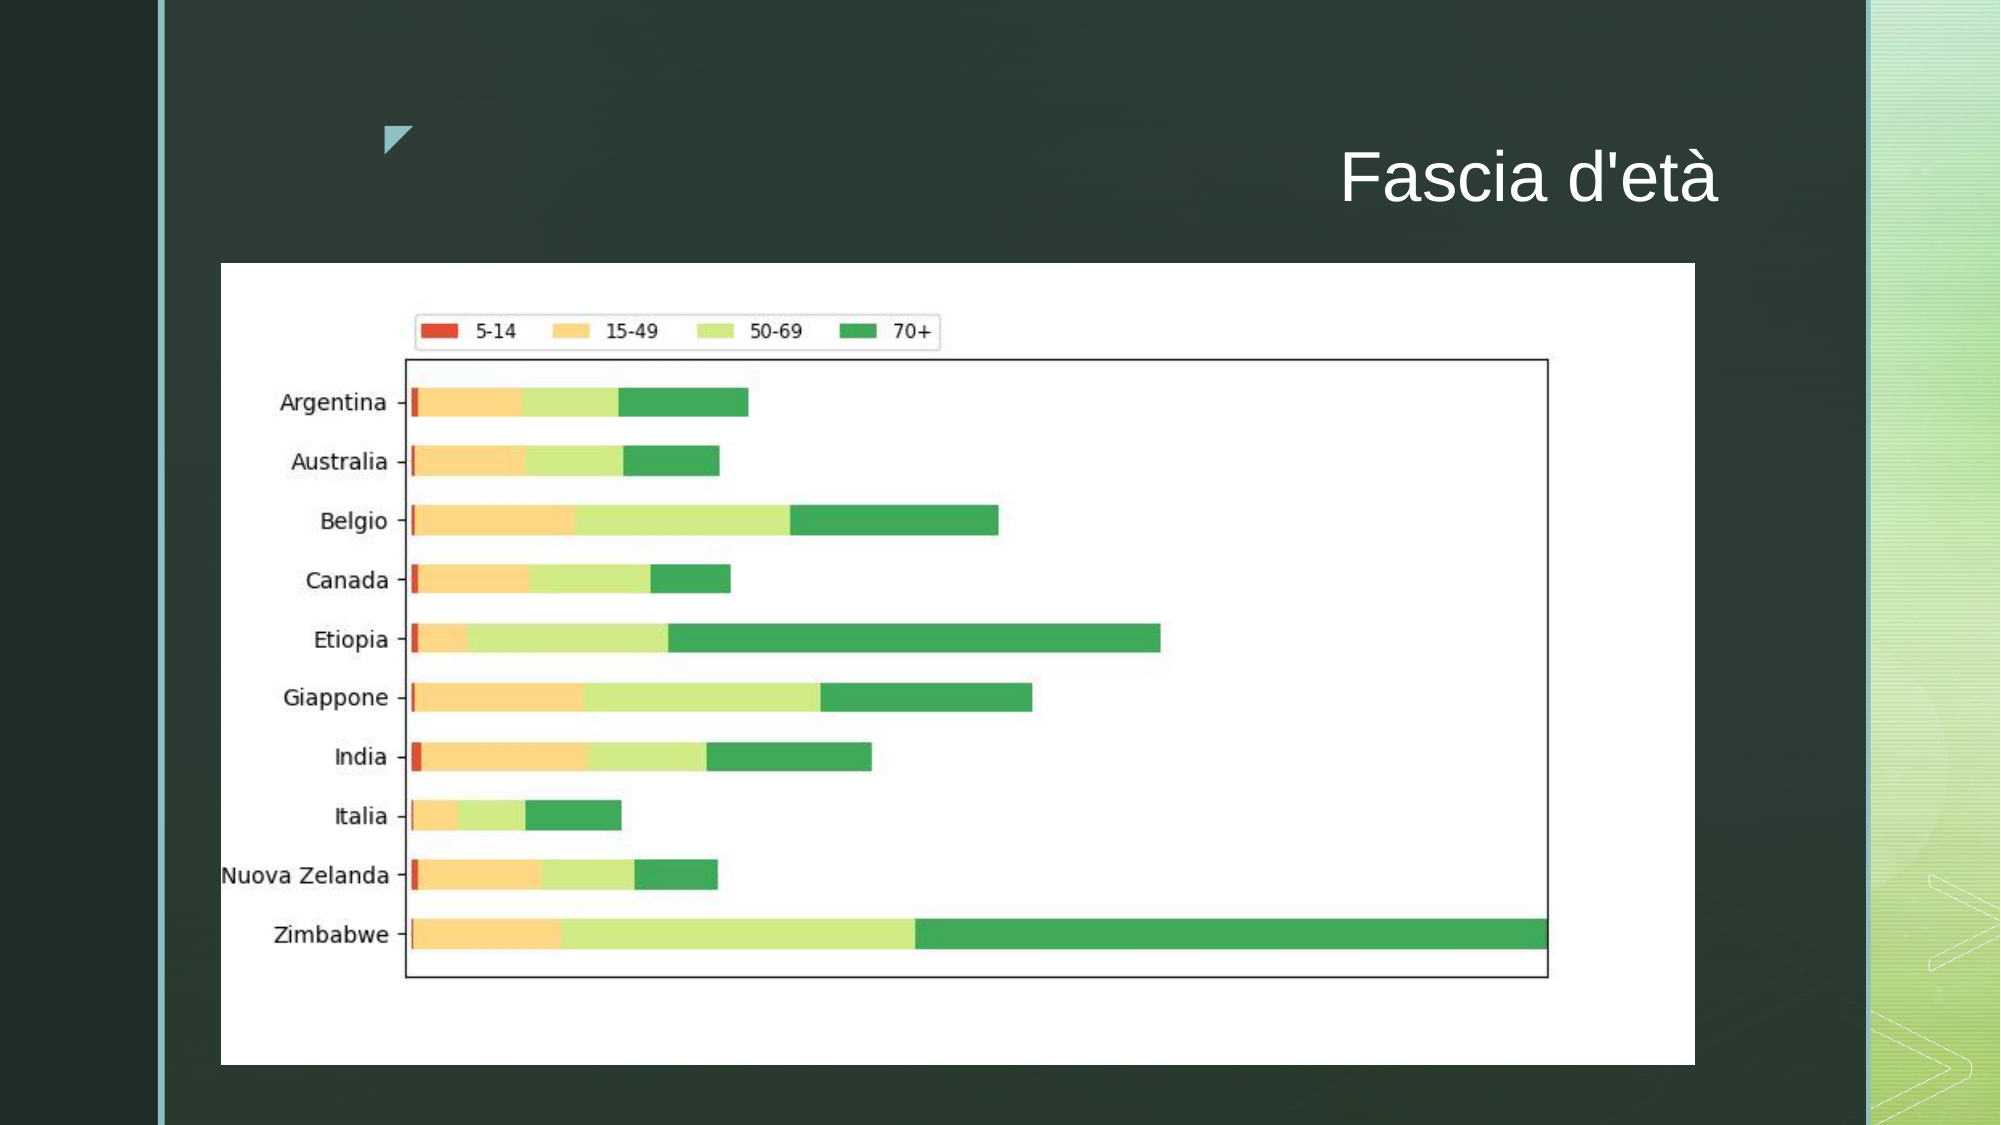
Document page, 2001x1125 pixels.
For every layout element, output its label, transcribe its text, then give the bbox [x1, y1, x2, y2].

picture [221, 263, 1695, 1066]
picture [1871, 0, 2001, 1125]
title Fascia d'età [428, 132, 1734, 310]
